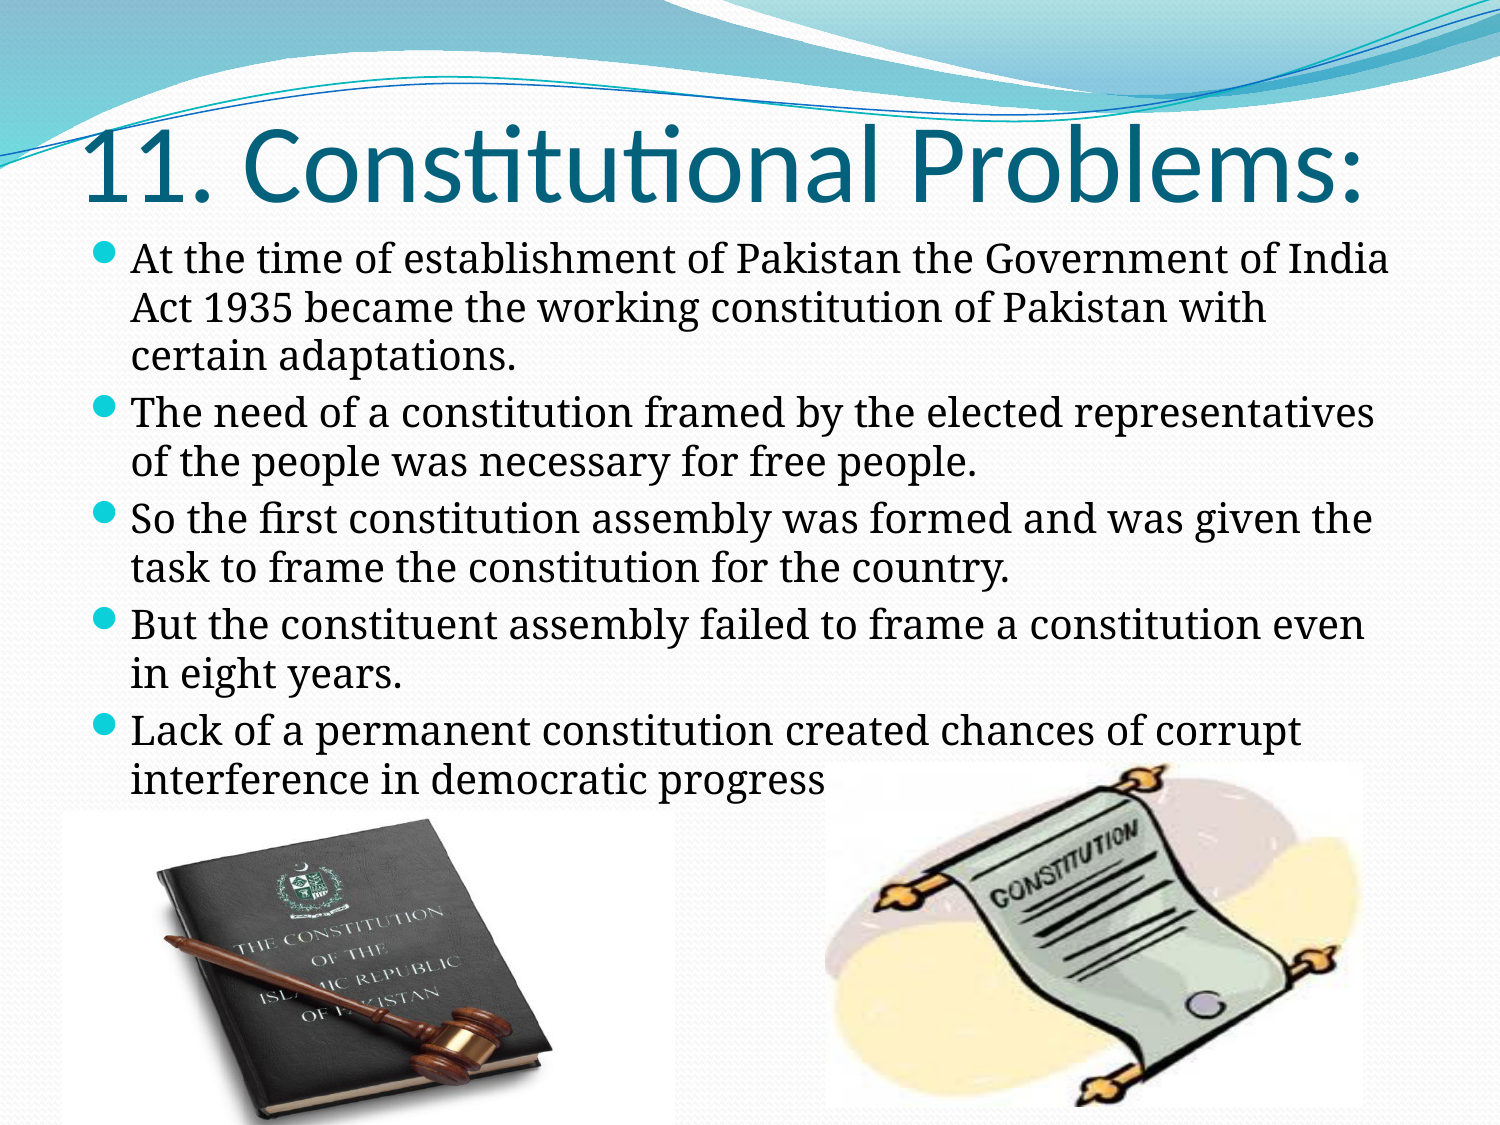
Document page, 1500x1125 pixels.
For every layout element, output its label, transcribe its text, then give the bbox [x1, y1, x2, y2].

picture [824, 762, 1363, 1107]
picture [62, 812, 676, 1125]
list At the time of establishment of Pakistan the Government of India Act 1935 became the working constitution of Pakistan with certain adaptations. The need of a constitution framed by the elected representatives of the people was necessary for free people. So the first constitution assembly was formed and was given the task to frame the constitution for the country. But the constituent assembly failed to frame a constitution even in eight years. Lack of a permanent constitution created chances of corrupt interference in democratic progress of Pakistan. [75, 224, 1425, 813]
title 11. Constitutional Problems: [75, 75, 1425, 224]
